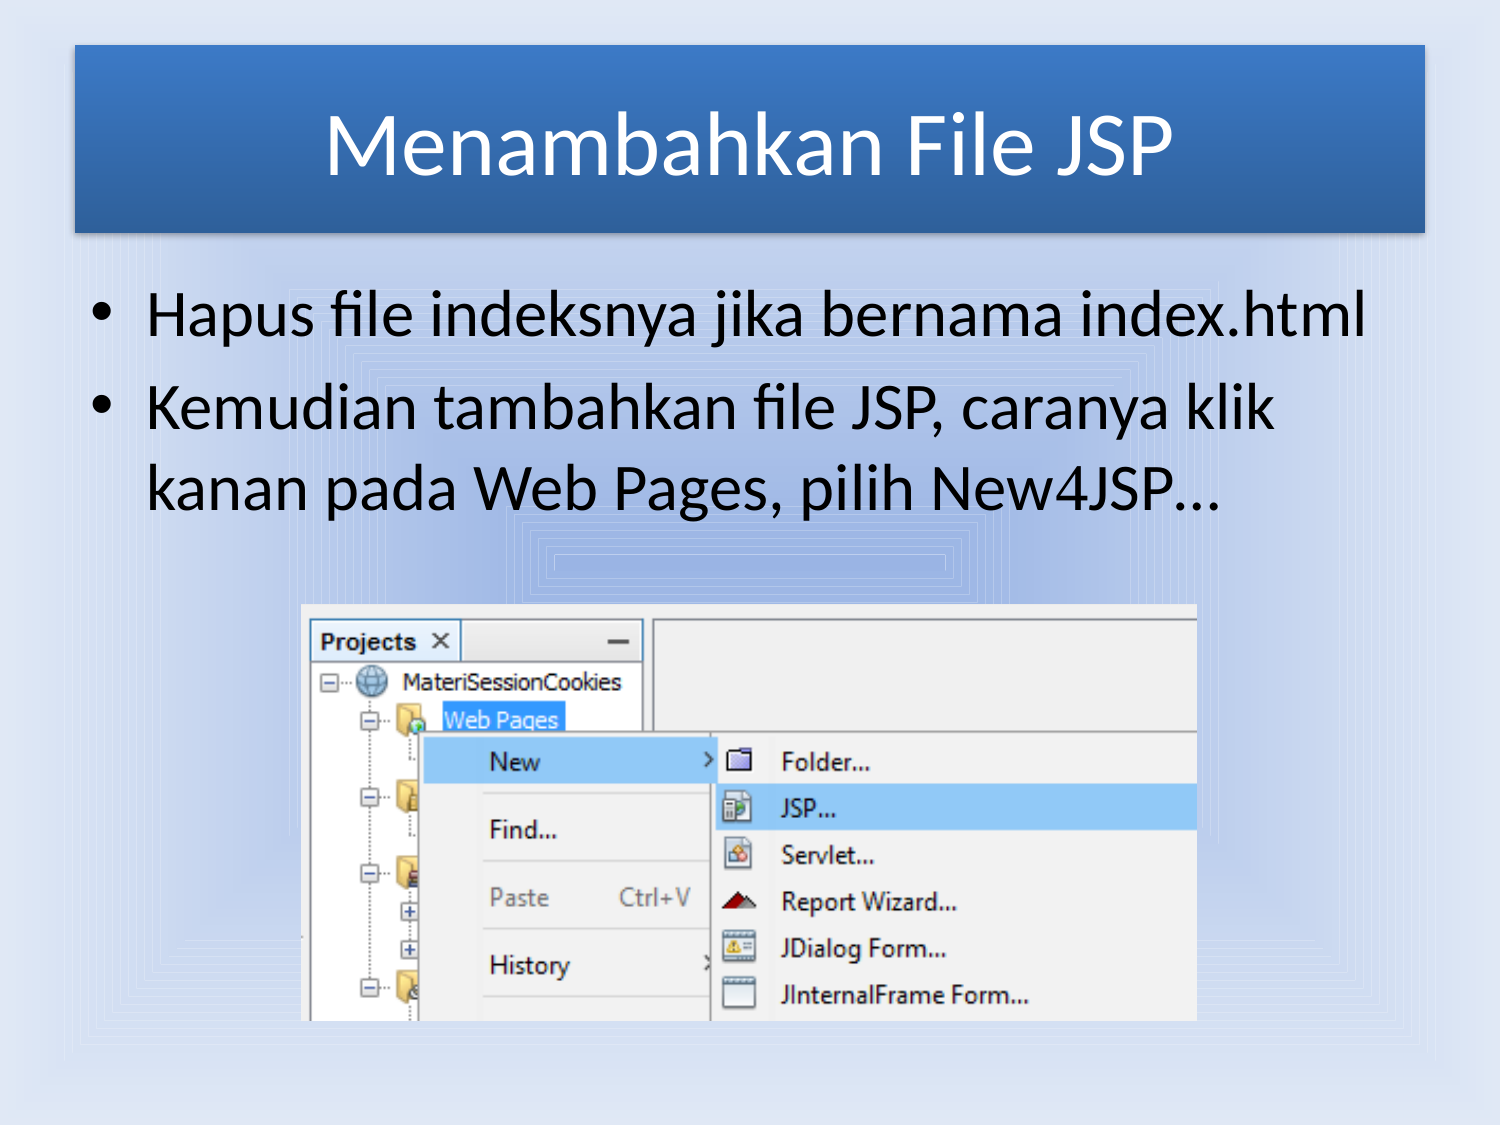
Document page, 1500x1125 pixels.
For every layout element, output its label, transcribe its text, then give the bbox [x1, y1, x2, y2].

title Menambahkan File JSP [75, 45, 1425, 233]
picture [300, 603, 1198, 1021]
list Hapus file indeksnya jika bernama index.html Kemudian tambahkan file JSP, caranya klik kanan pada Web Pages, pilih NewJSP… [75, 262, 1425, 575]
